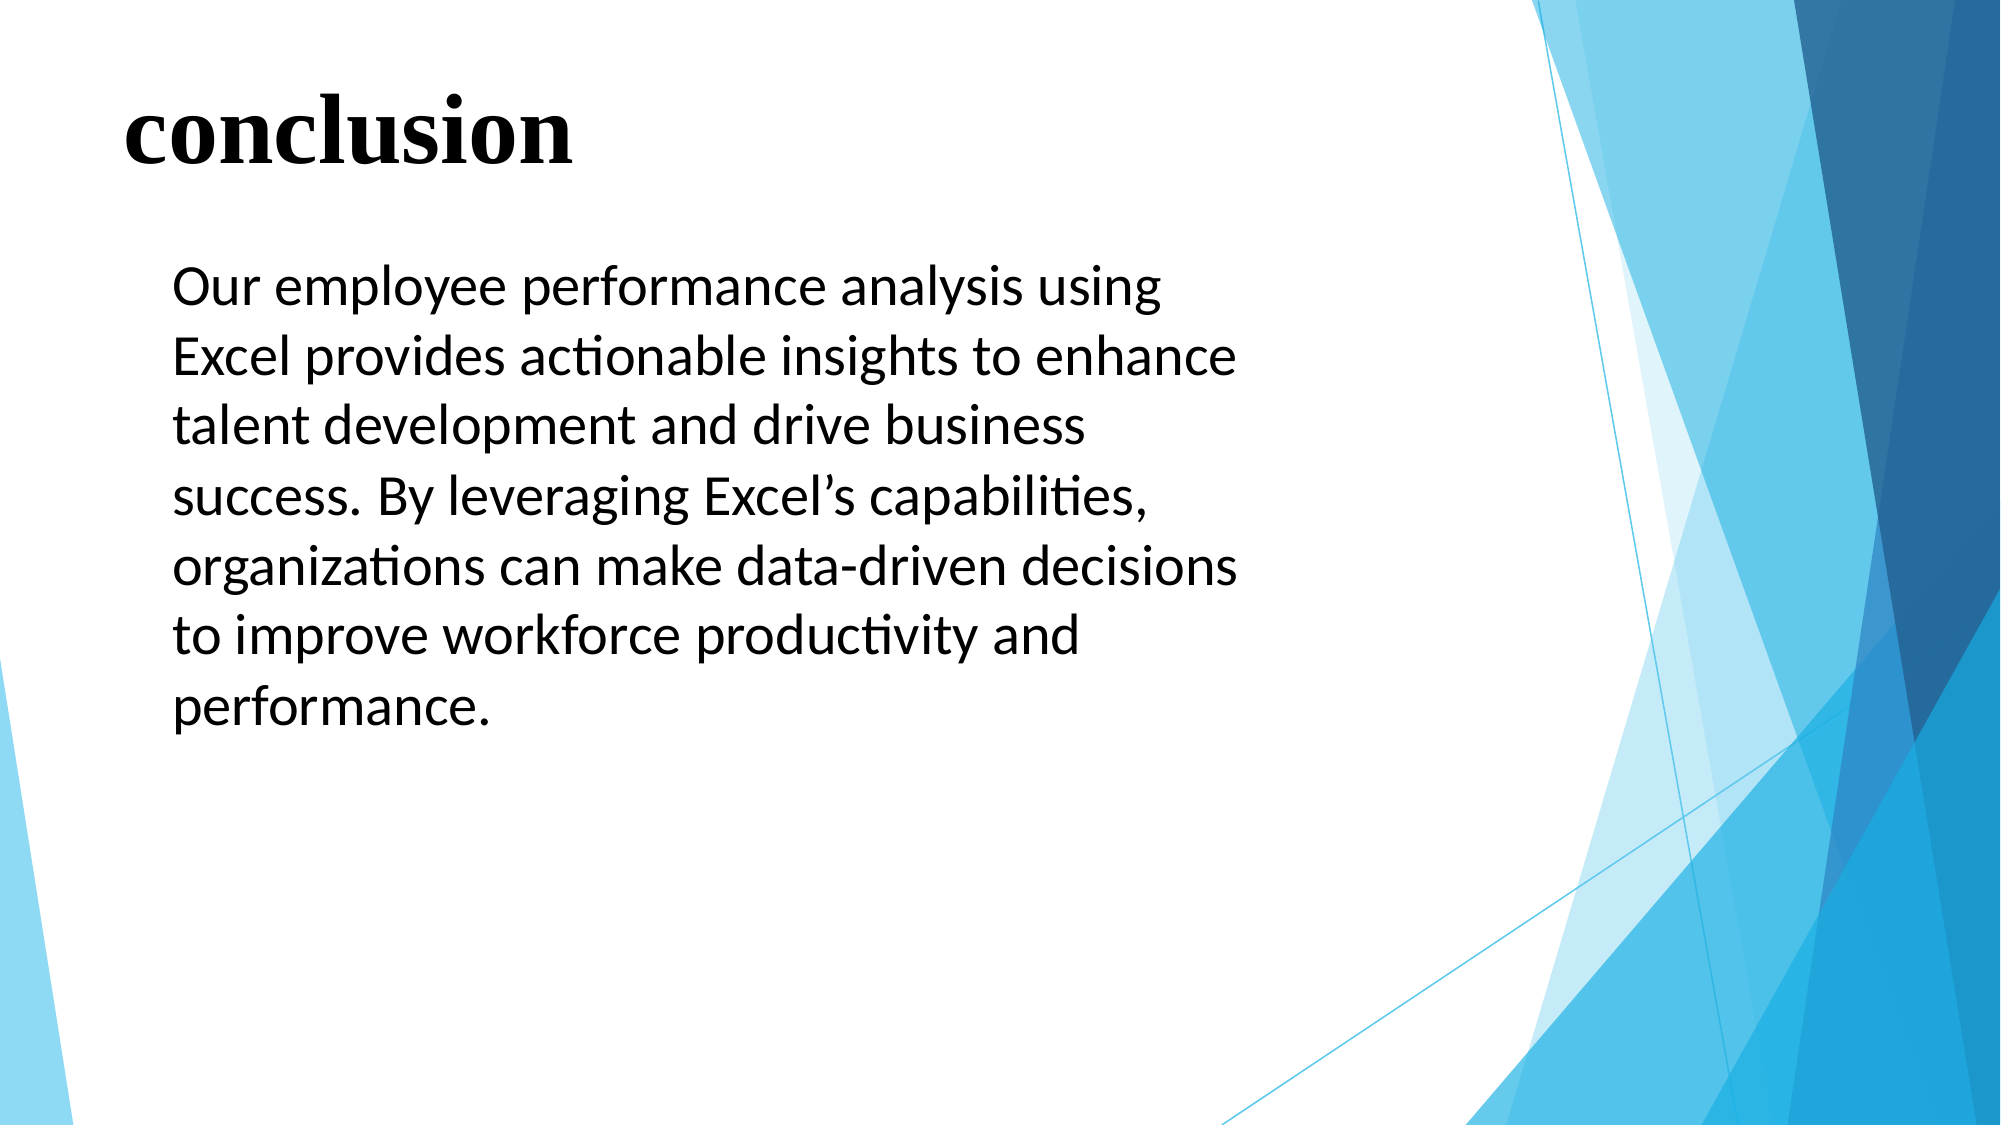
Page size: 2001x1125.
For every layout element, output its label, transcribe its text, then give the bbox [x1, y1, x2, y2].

text_box Our employee performance analysis using Excel provides actionable insights to enhance talent development and drive business success. By leveraging Excel’s capabilities, organizations can make data-driven decisions to improve workforce productivity and performance. [157, 99, 1298, 744]
title conclusion [123, 63, 1877, 188]
